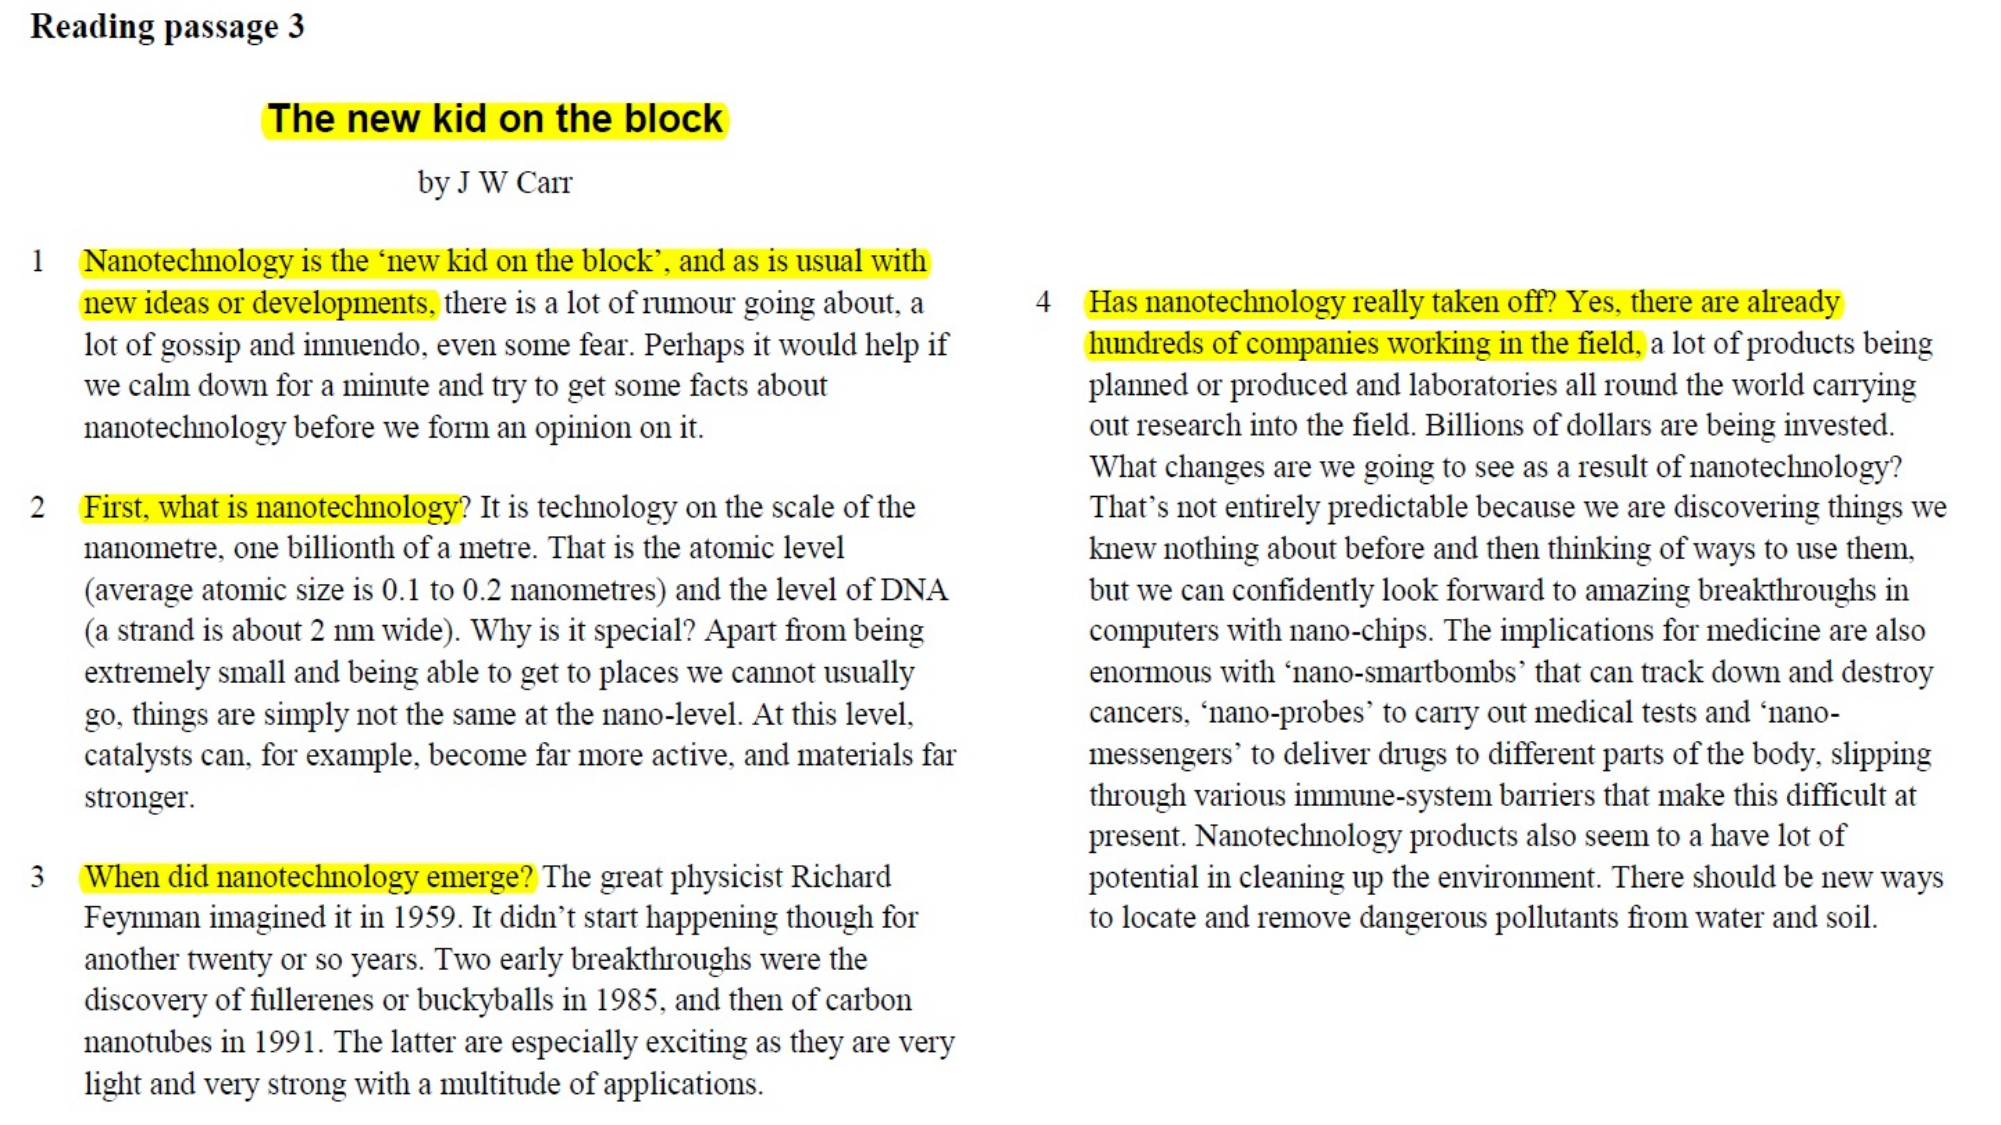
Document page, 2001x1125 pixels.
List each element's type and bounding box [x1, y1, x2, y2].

picture [1006, 262, 1970, 961]
picture [0, 0, 990, 1125]
